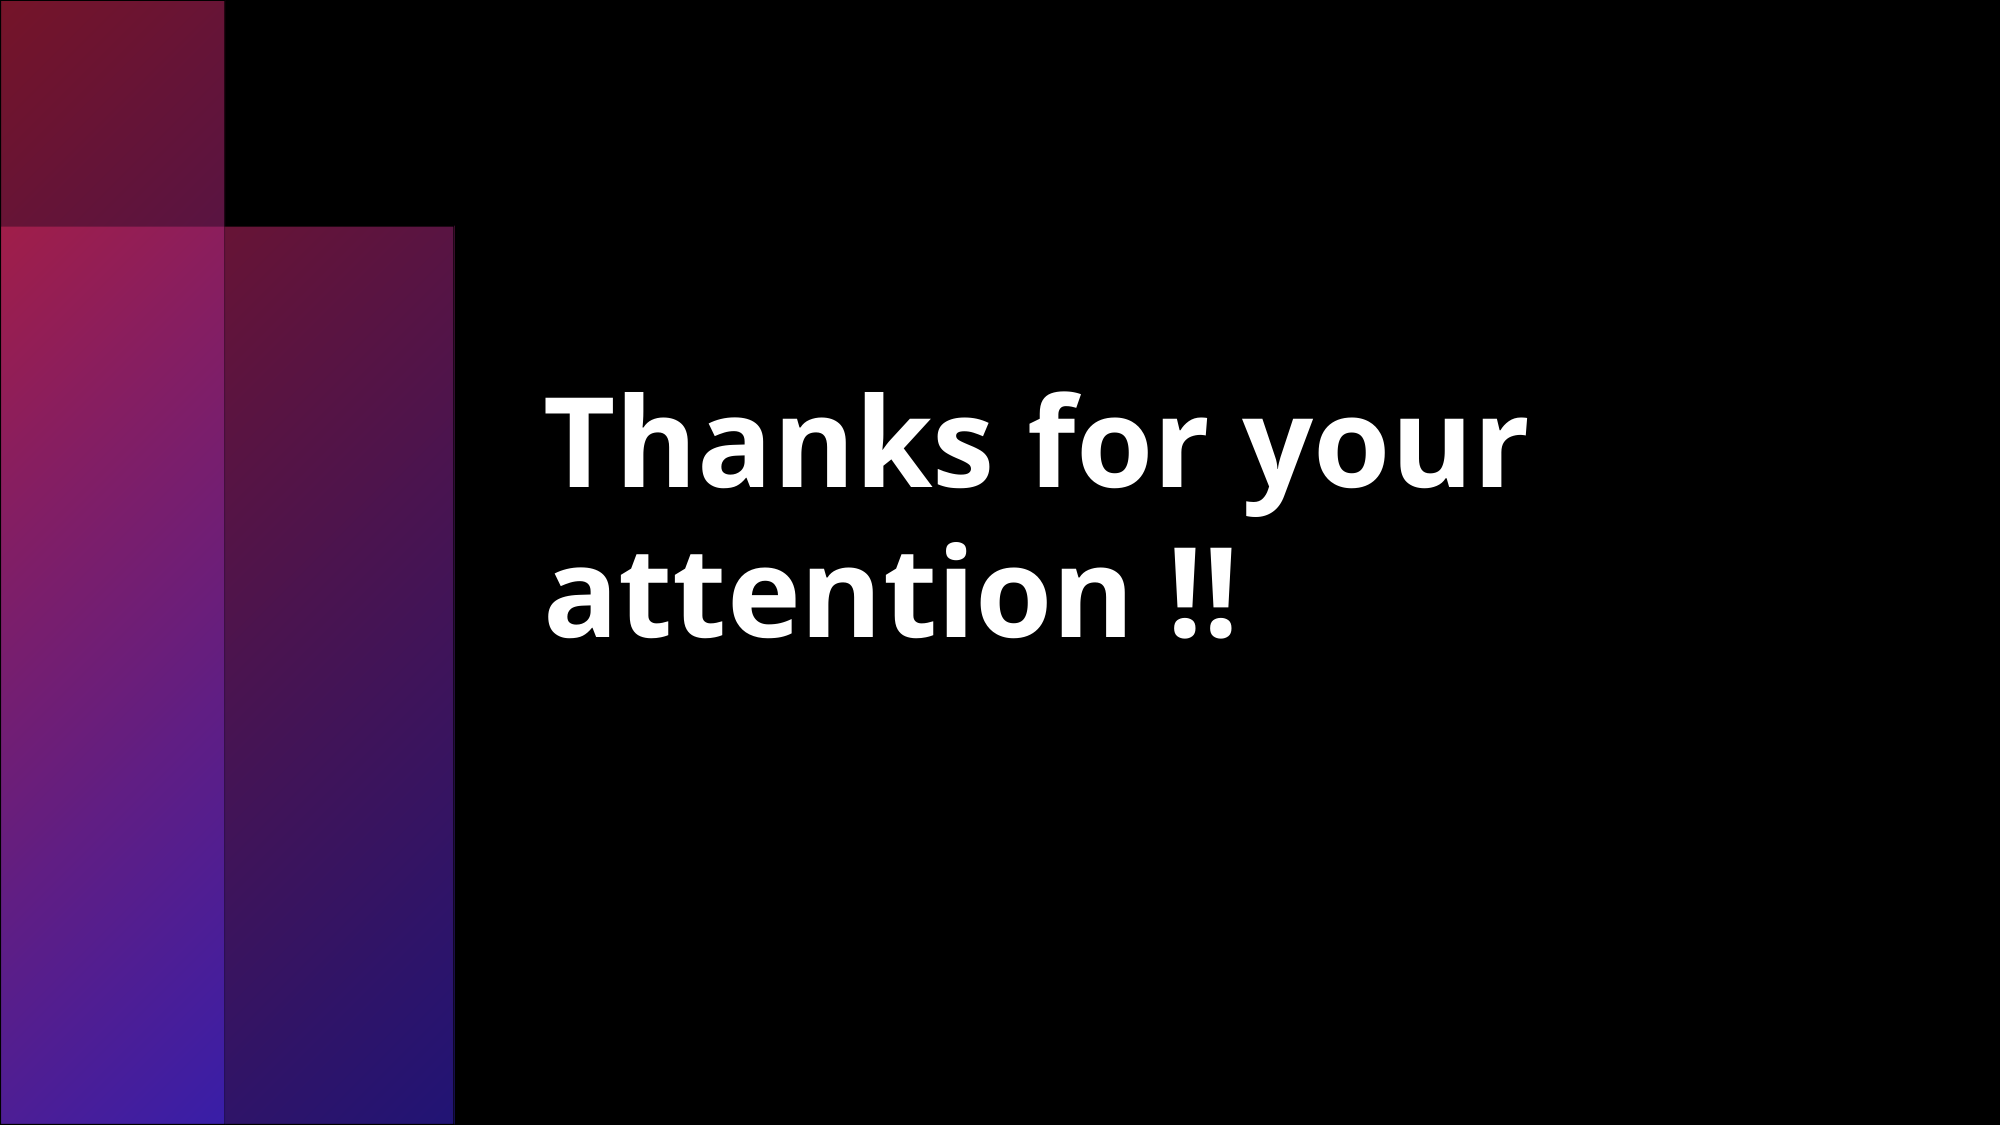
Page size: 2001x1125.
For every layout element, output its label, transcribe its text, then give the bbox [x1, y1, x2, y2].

title Thanks for your attention !! [528, 204, 1823, 771]
